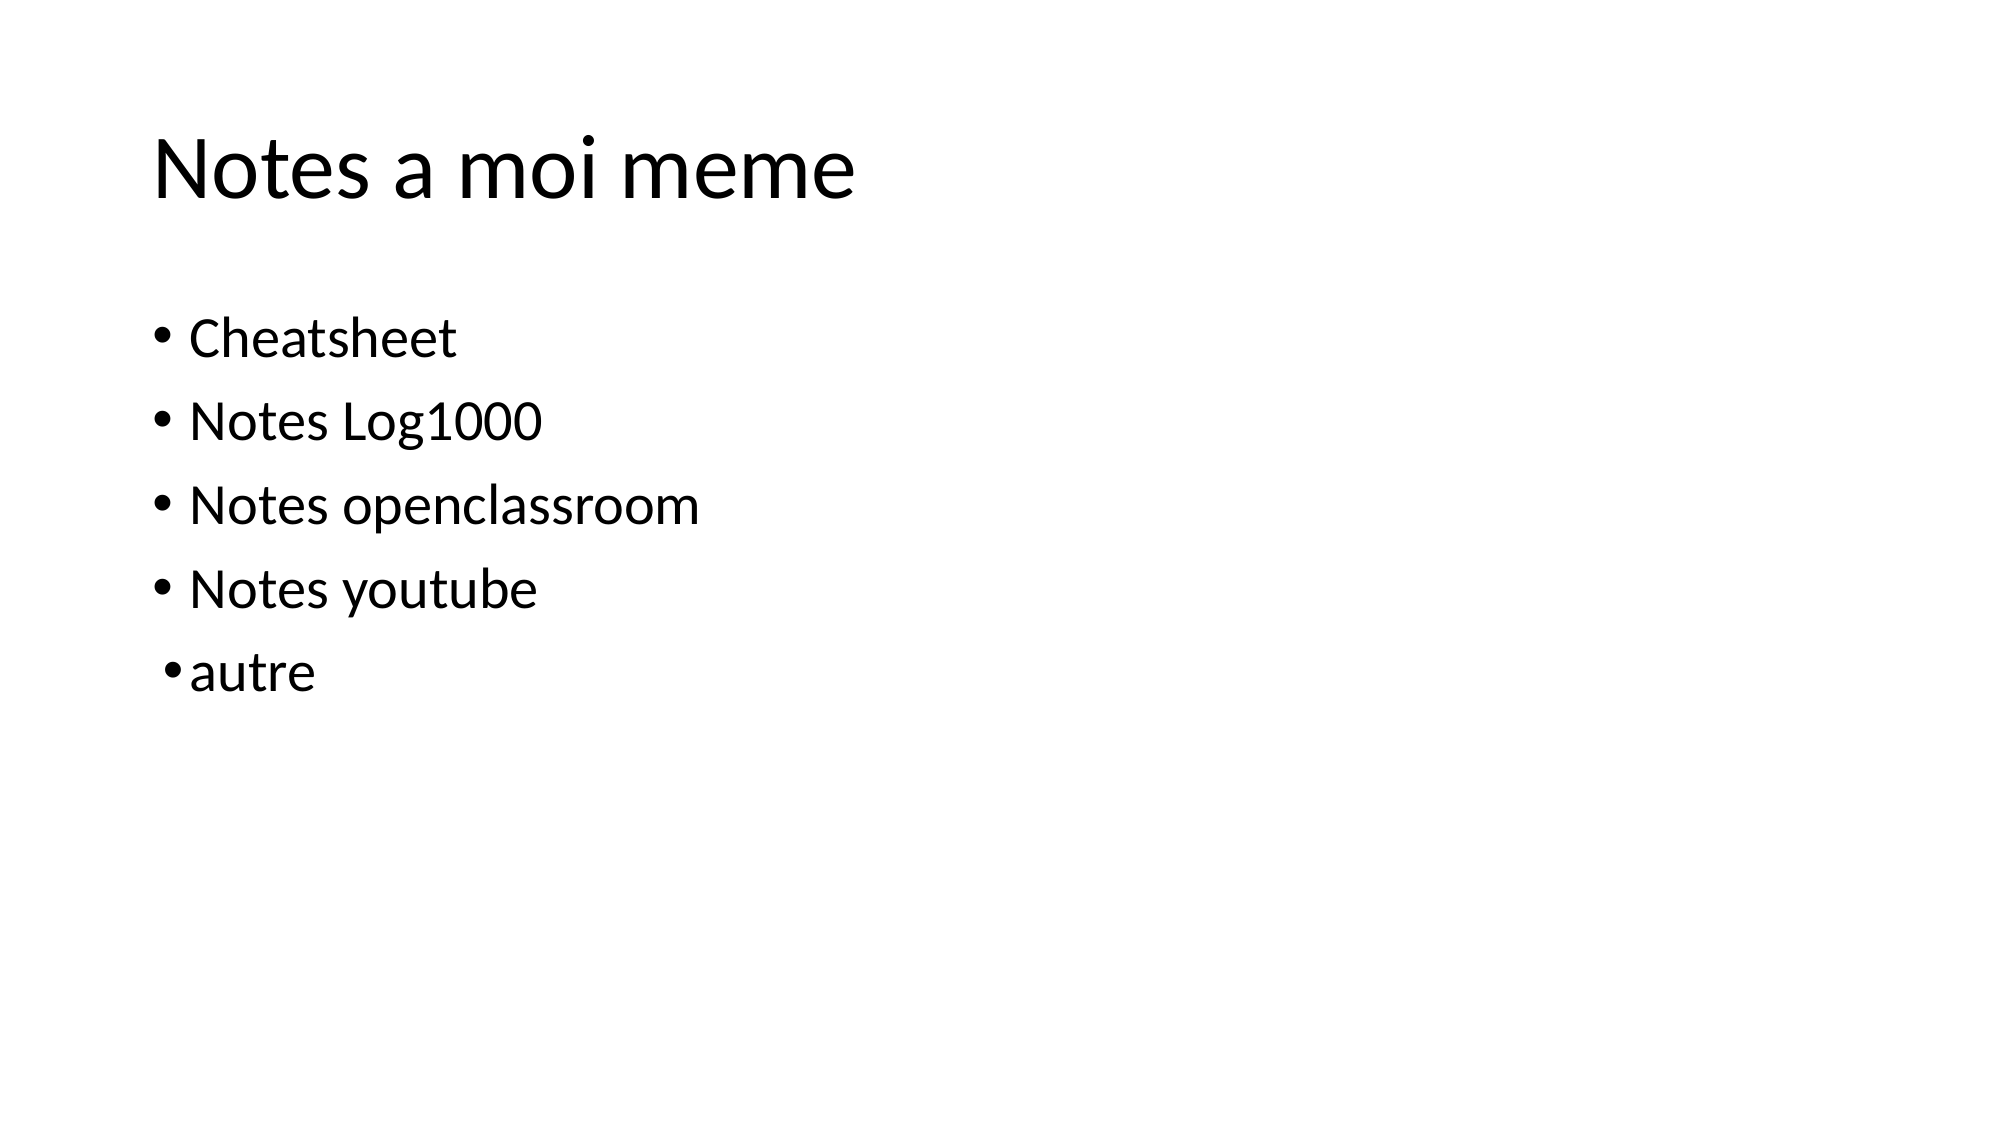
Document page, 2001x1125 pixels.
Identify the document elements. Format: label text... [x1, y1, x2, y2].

list Cheatsheet Notes Log1000 Notes openclassroom Notes youtube autre [137, 299, 1863, 1014]
title Notes a moi meme [137, 59, 1863, 278]
